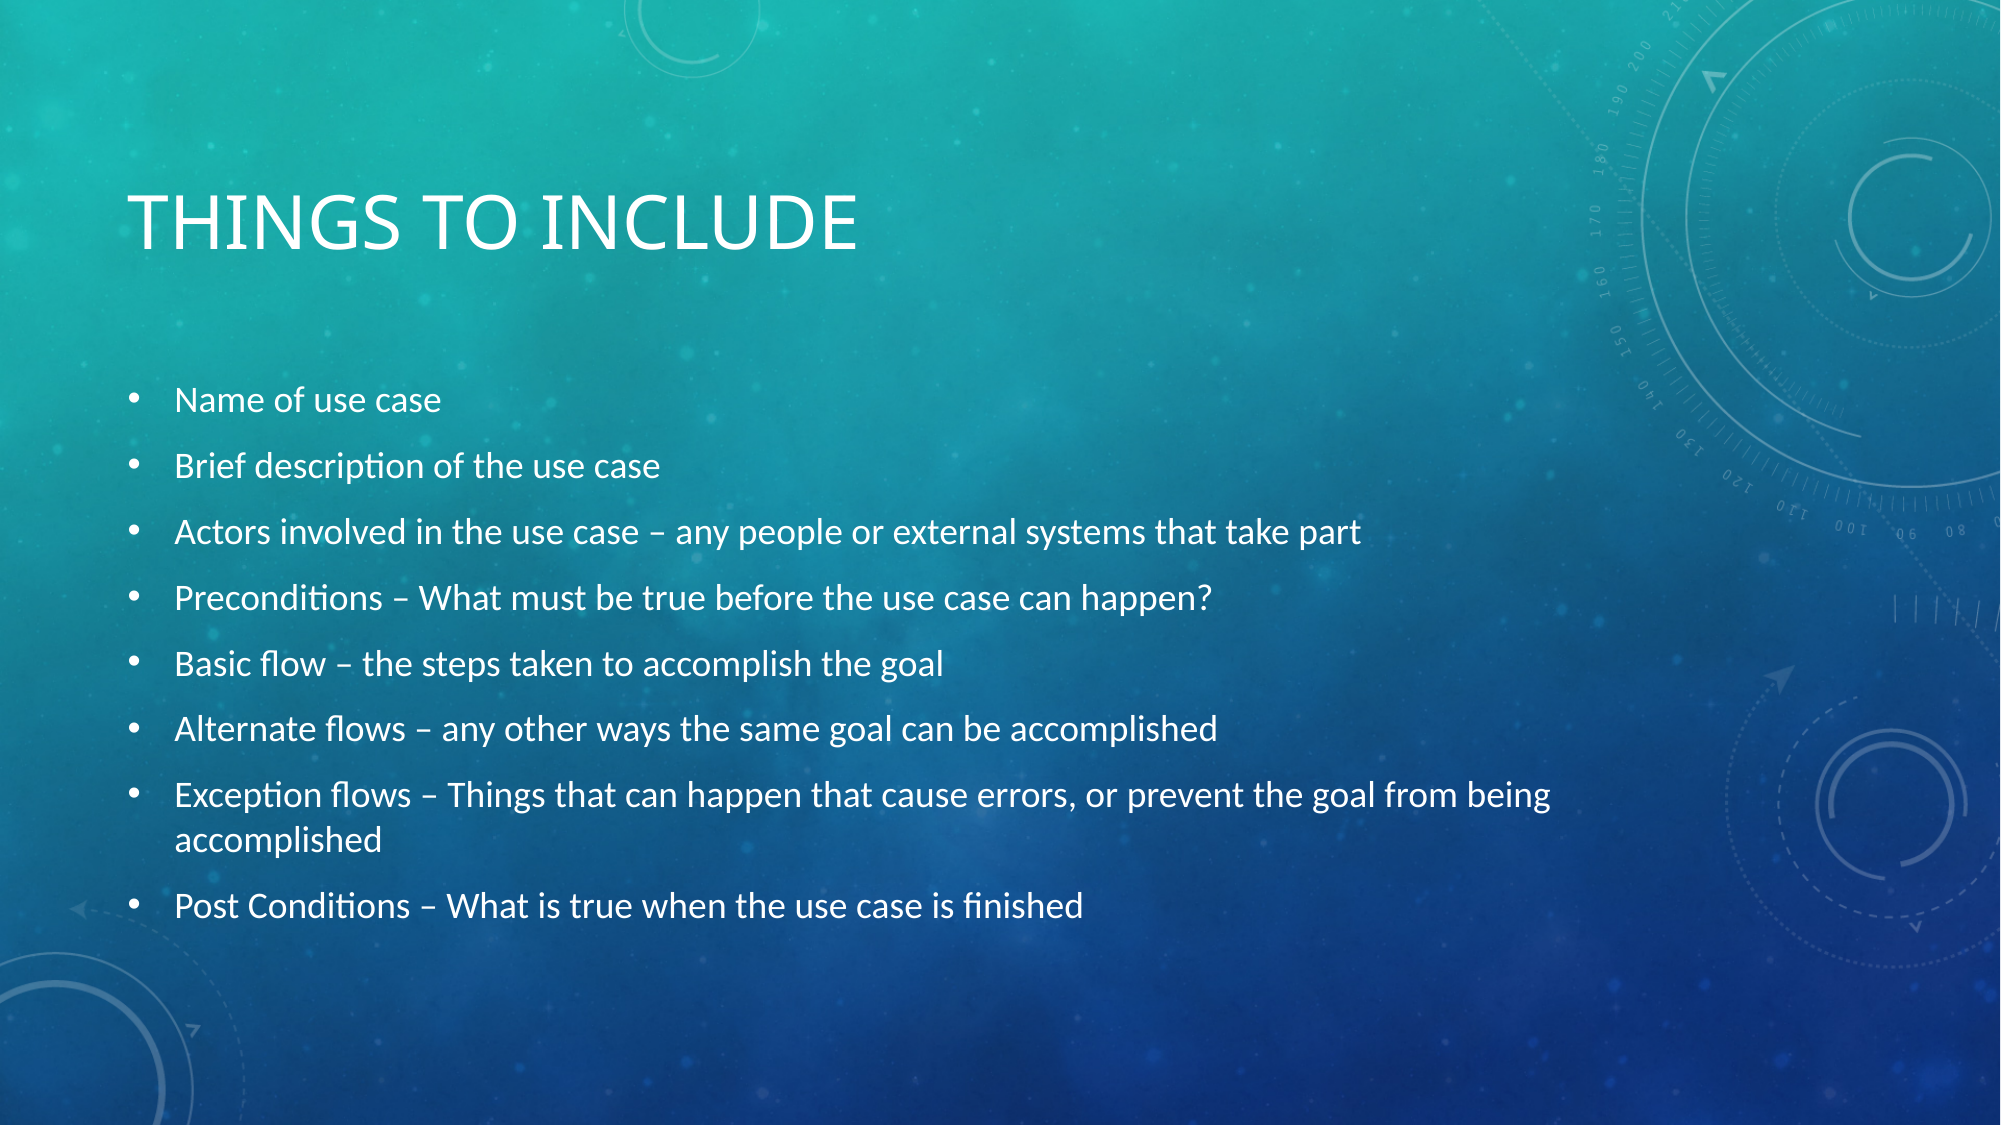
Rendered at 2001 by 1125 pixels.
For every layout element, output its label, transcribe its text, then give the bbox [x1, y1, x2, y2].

list Name of use case Brief description of the use case Actors involved in the use case – any people or external systems that take part Preconditions – What must be true before the use case can happen? Basic flow – the steps taken to accomplish the goal Alternate flows – any other ways the same goal can be accomplished Exception flows – Things that can happen that cause errors, or prevent the goal from being accomplished Post Conditions – What is true when the use case is finished [112, 351, 1775, 950]
title Things to include [112, 99, 1775, 339]
picture [0, 0, 2001, 1125]
